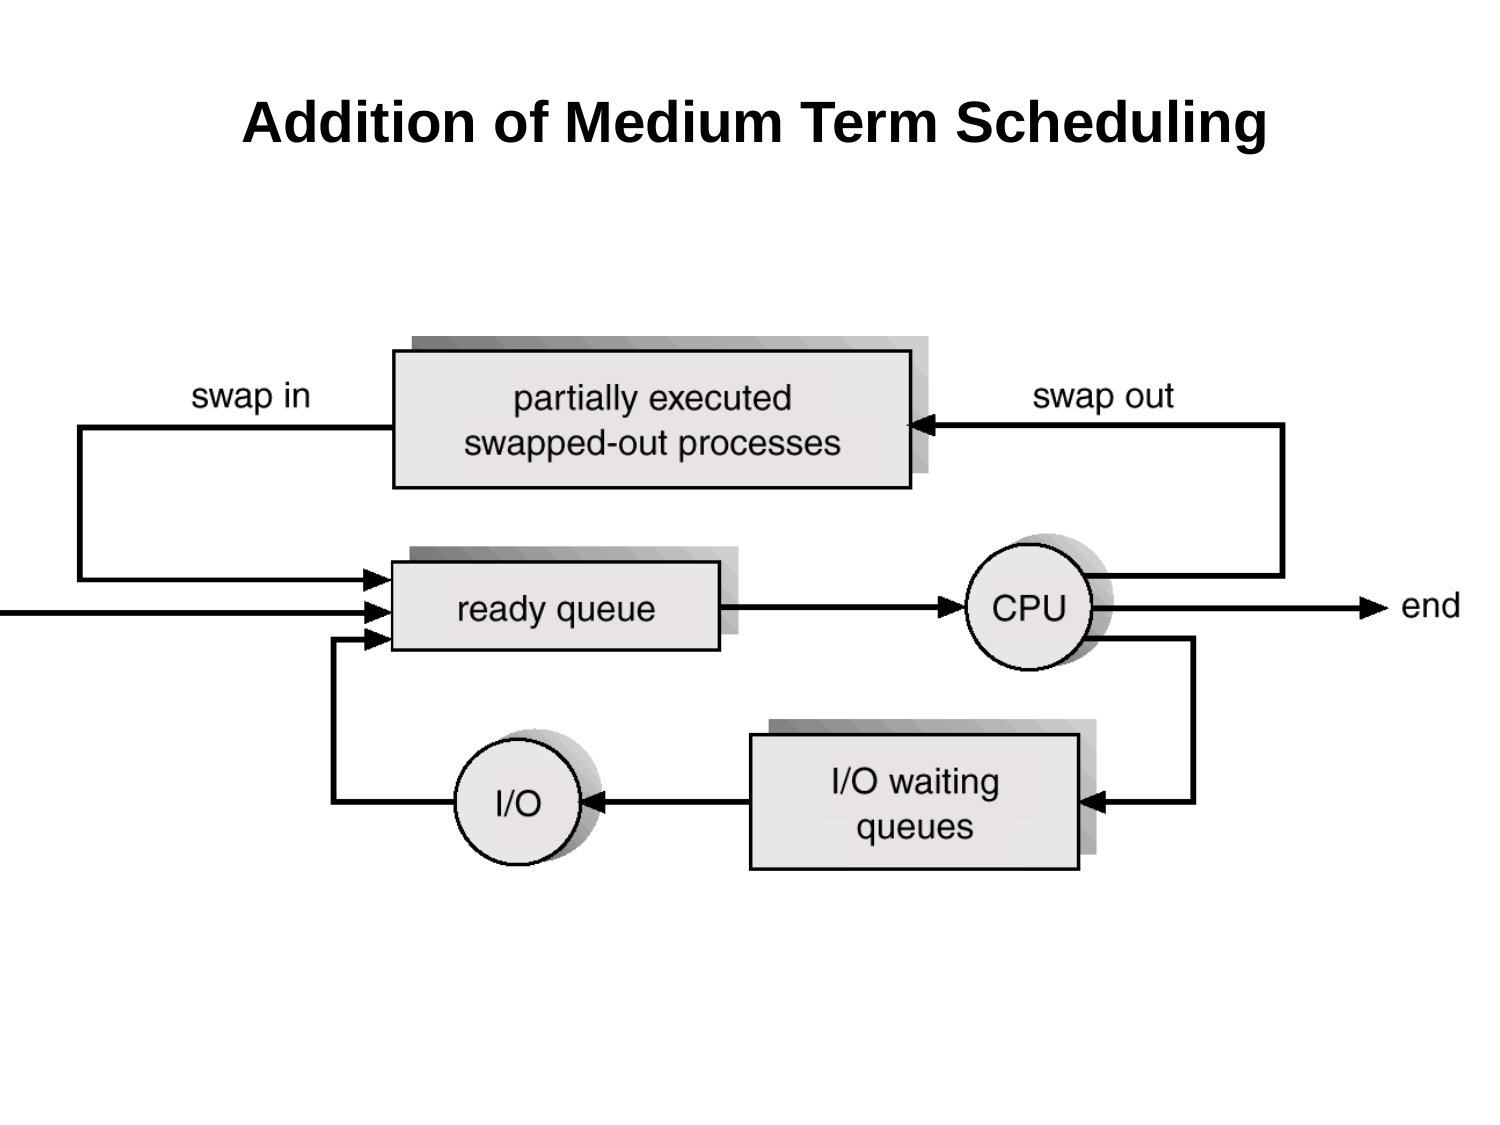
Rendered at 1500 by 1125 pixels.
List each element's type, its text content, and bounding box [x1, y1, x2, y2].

title Addition of Medium Term Scheduling [190, 81, 1321, 157]
picture [0, 336, 1464, 872]
